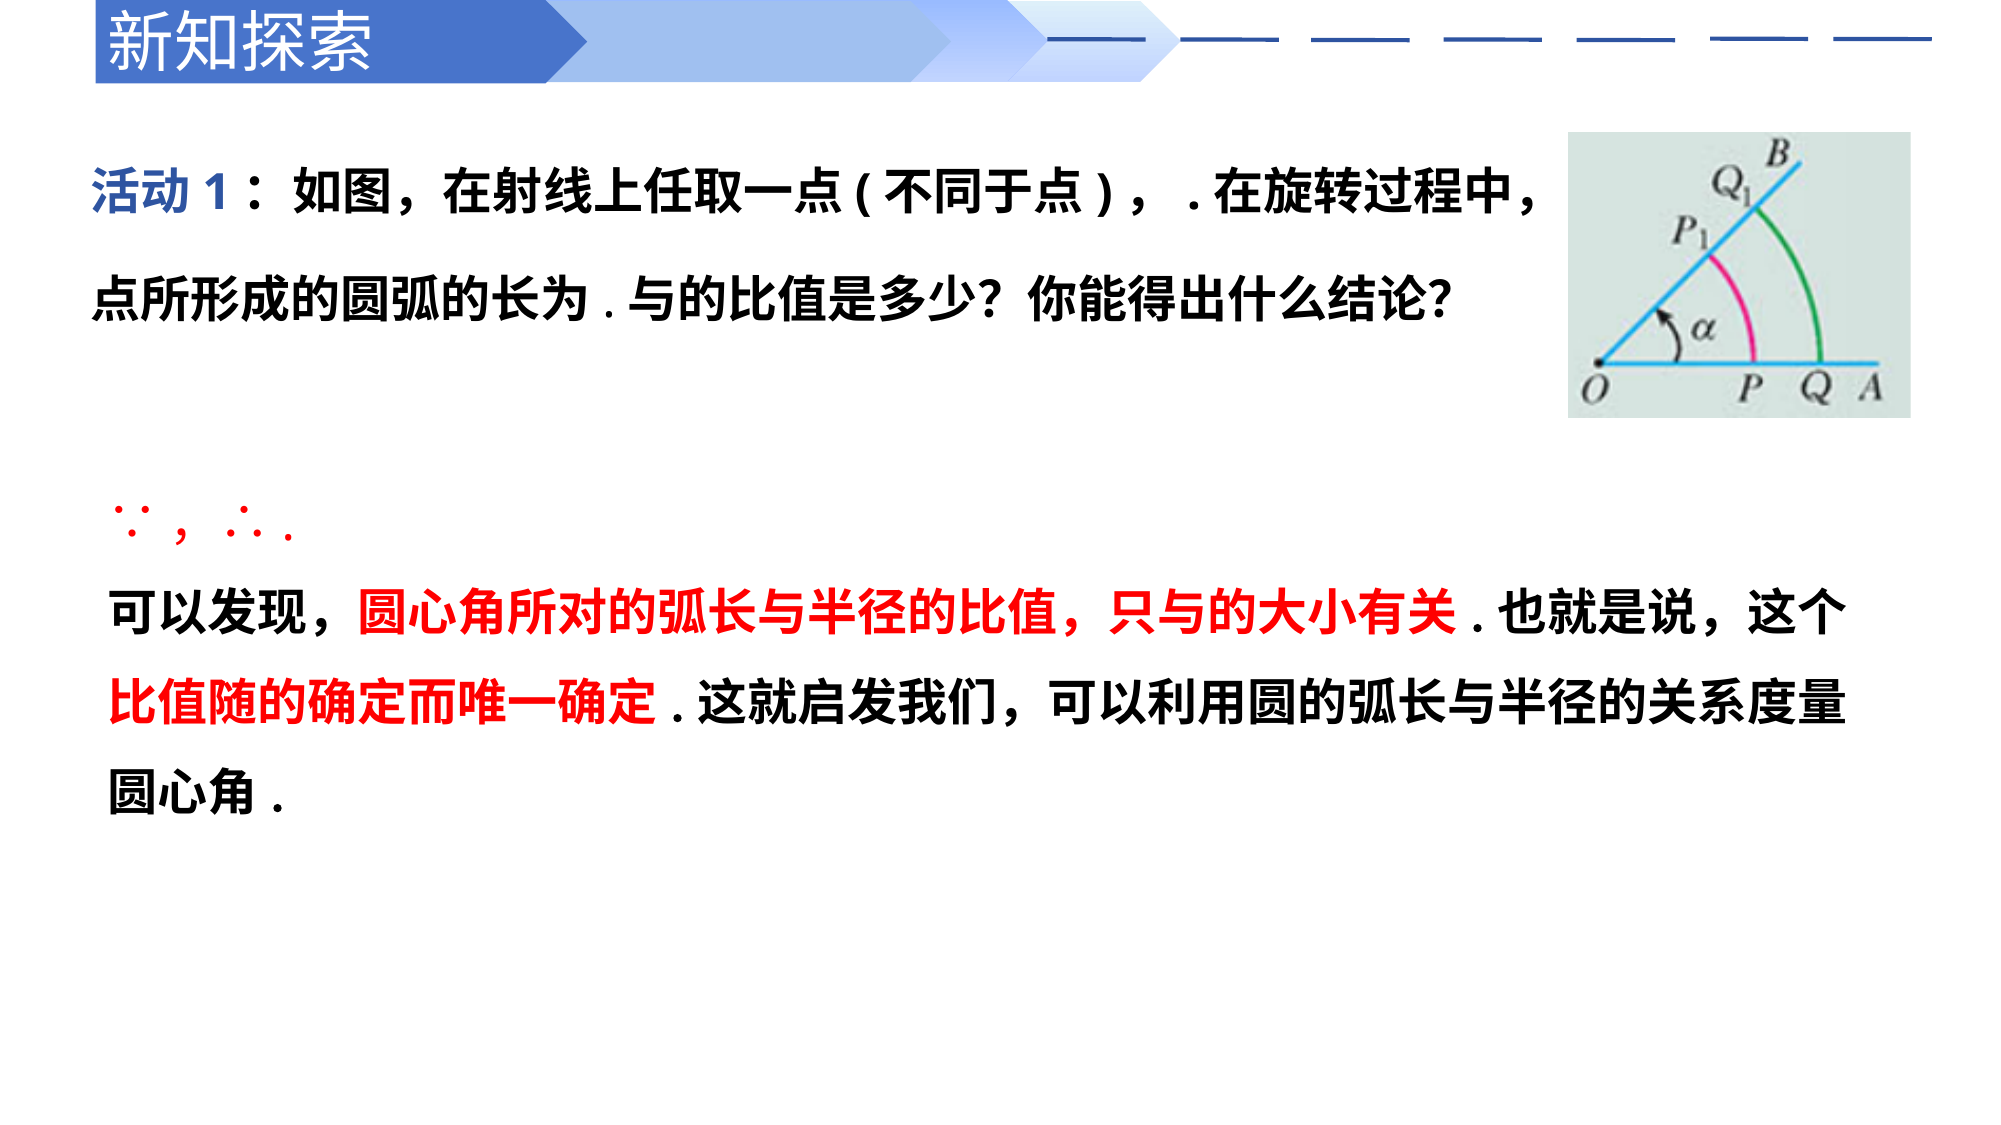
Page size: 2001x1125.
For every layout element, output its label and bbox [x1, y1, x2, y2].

picture [1567, 131, 1912, 419]
text_box [92, 0, 1933, 89]
